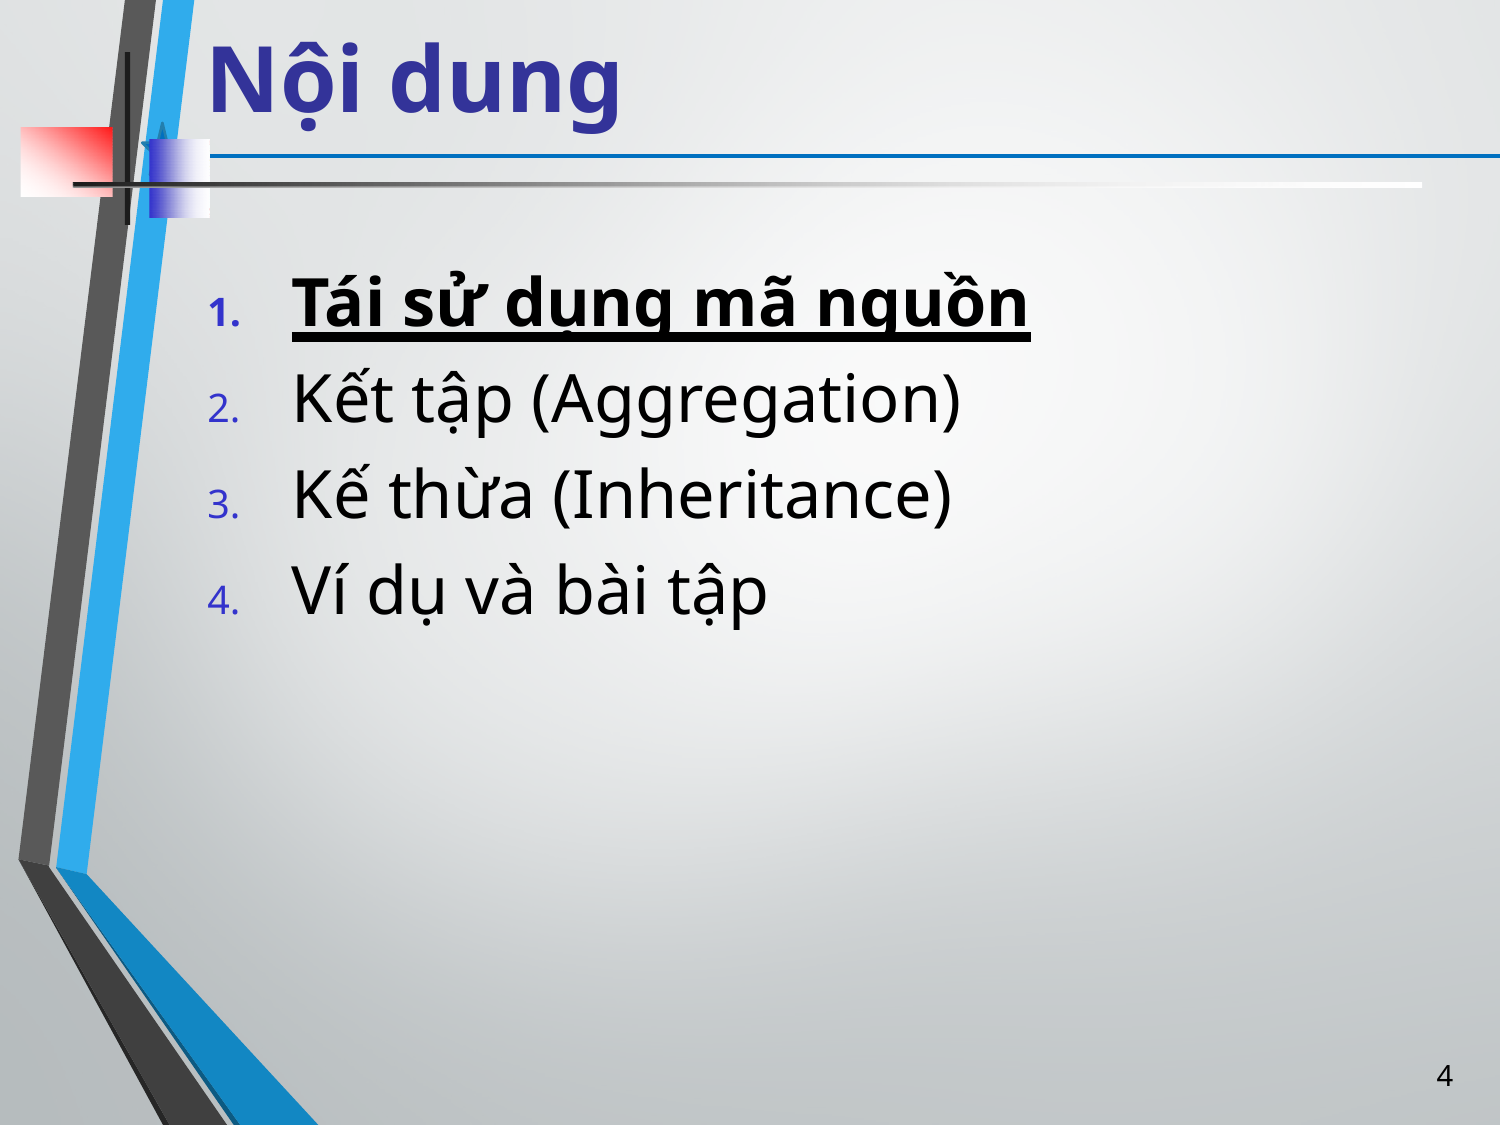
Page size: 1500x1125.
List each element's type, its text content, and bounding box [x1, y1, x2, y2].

text_box 4 [1430, 1054, 1459, 1097]
text_box Tái sử dụng mã nguồn Kết tập (Aggregation) Kế thừa (Inheritance) Ví dụ và bài tập [205, 242, 1330, 628]
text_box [20, 51, 1423, 226]
title Nội dung [203, 0, 815, 51]
